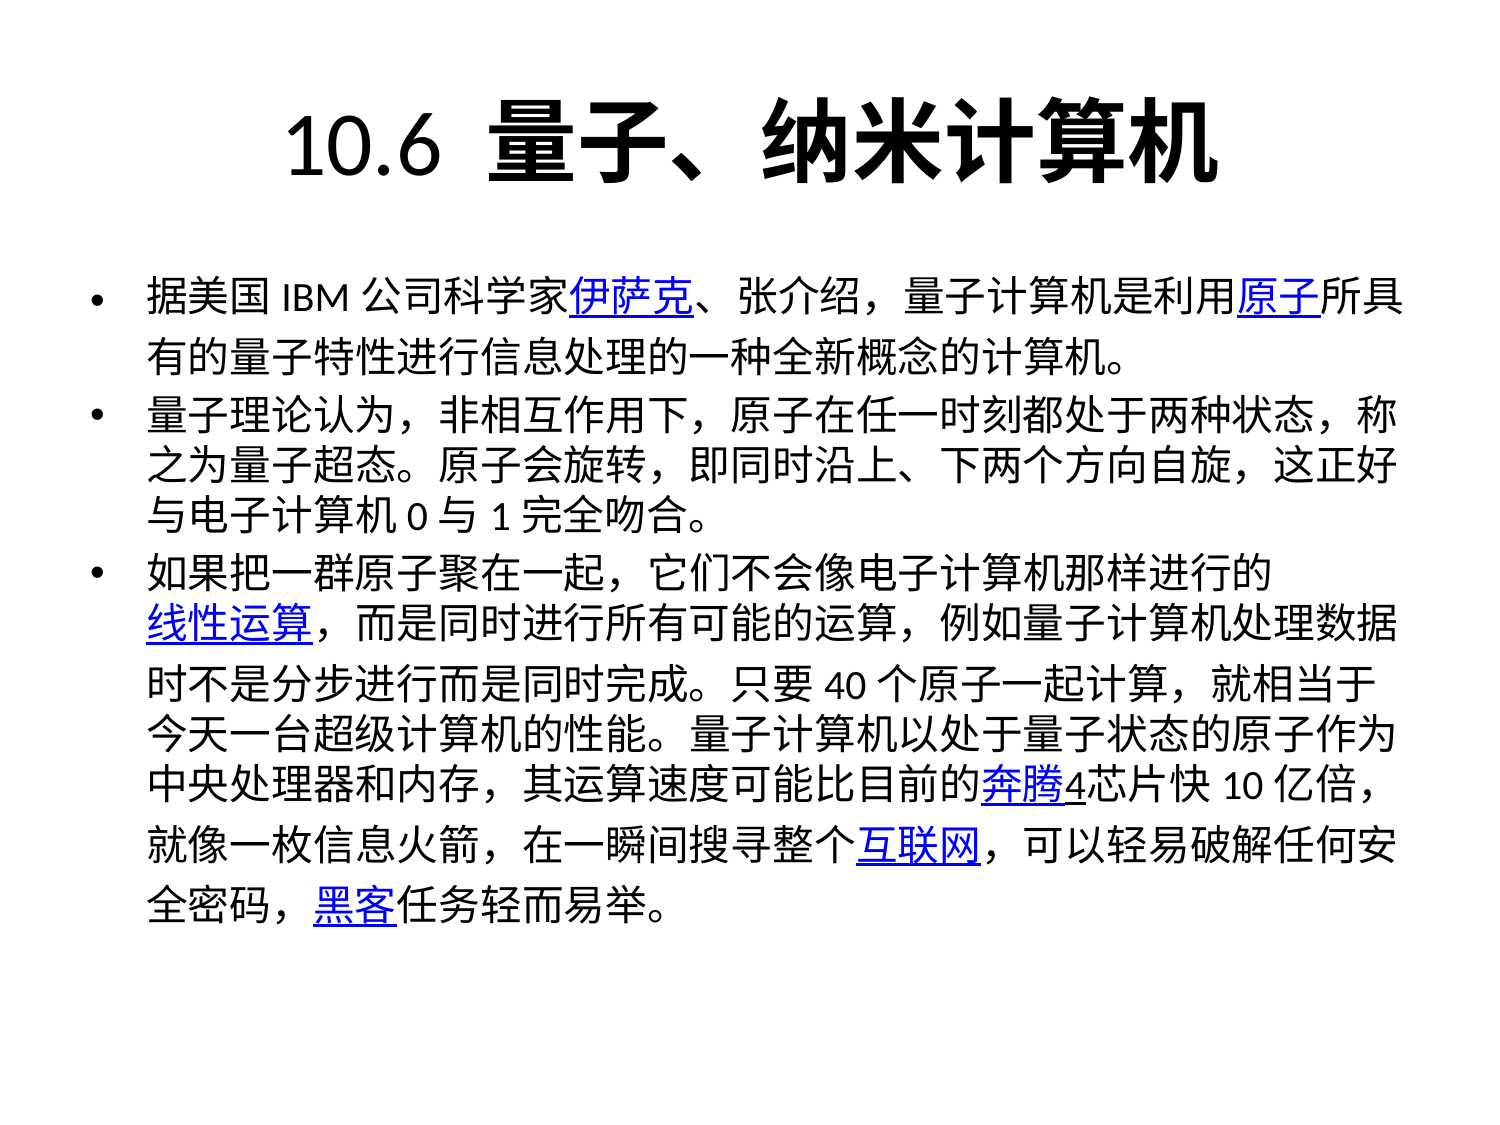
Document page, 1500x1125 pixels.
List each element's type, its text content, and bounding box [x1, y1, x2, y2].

list 据美国IBM公司科学家伊萨克、张介绍，量子计算机是利用原子所具有的量子特性进行信息处理的一种全新概念的计算机。 量子理论认为，非相互作用下，原子在任一时刻都处于两种状态，称之为量子超态。原子会旋转，即同时沿上、下两个方向自旋，这正好与电子计算机0与1完全吻合。 如果把一群原子聚在一起，它们不会像电子计算机那样进行的线性运算，而是同时进行所有可能的运算，例如量子计算机处理数据时不是分步进行而是同时完成。只要40个原子一起计算，就相当于今天一台超级计算机的性能。量子计算机以处于量子状态的原子作为中央处理器和内存，其运算速度可能比目前的奔腾4芯片快10亿倍，就像一枚信息火箭，在一瞬间搜寻整个互联网，可以轻易破解任何安全密码，黑客任务轻而易举。 [74, 262, 1426, 1006]
title 10.6 量子、纳米计算机 [74, 44, 1426, 233]
